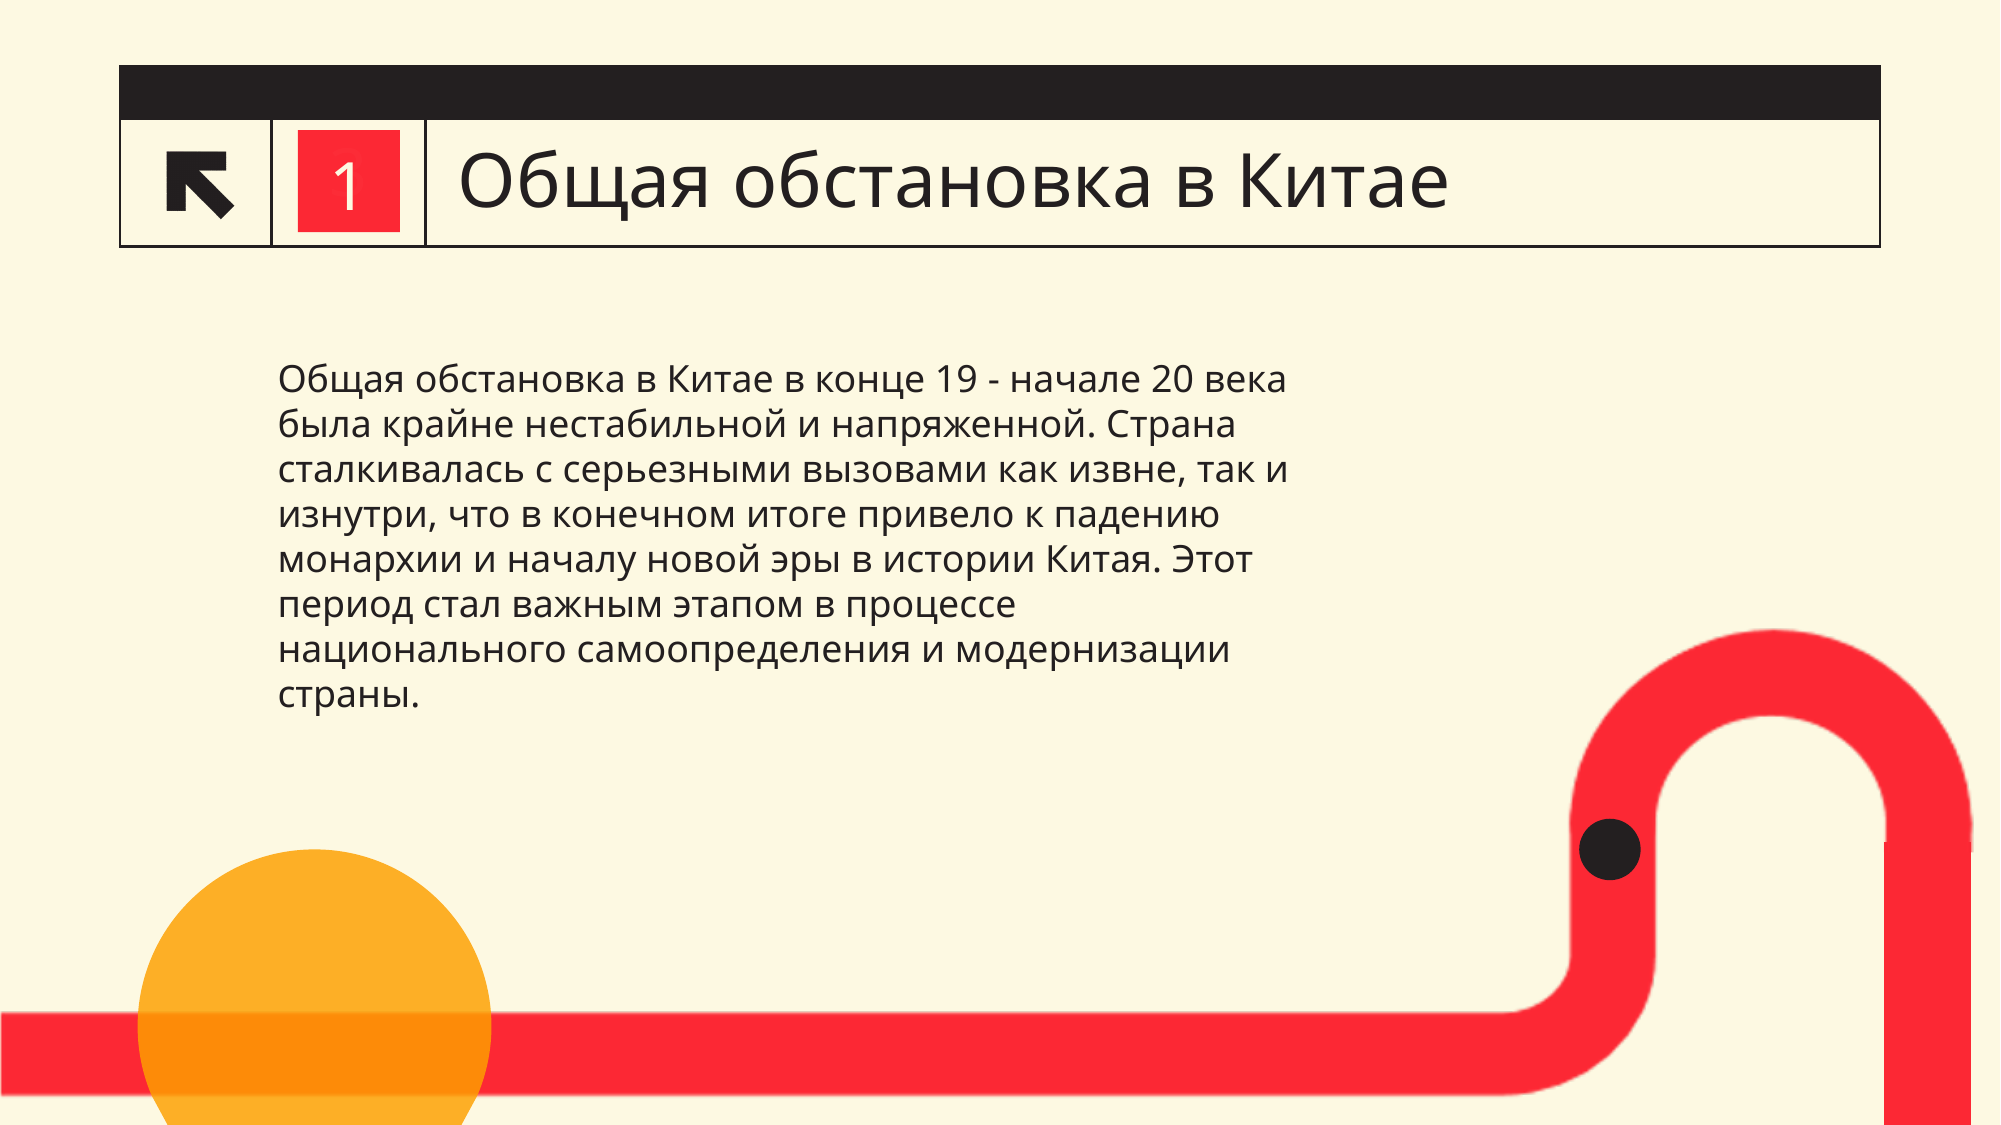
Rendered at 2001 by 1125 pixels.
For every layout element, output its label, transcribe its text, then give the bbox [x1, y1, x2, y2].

list Общая обстановка в Китае в конце 19 - начале 20 века была крайне нестабильной и напряженной. Страна сталкивалась с серьезными вызовами как извне, так и изнутри, что в конечном итоге привело к падению монархии и началу новой эры в истории Китая. Этот период стал важным этапом в процессе национального самоопределения и модернизации страны. [262, 348, 1331, 935]
slide_number 1 [271, 132, 426, 235]
picture [0, 627, 262, 1125]
picture [121, 105, 271, 258]
picture [462, 627, 2001, 1125]
title Общая обстановка в Китае [442, 120, 1880, 248]
